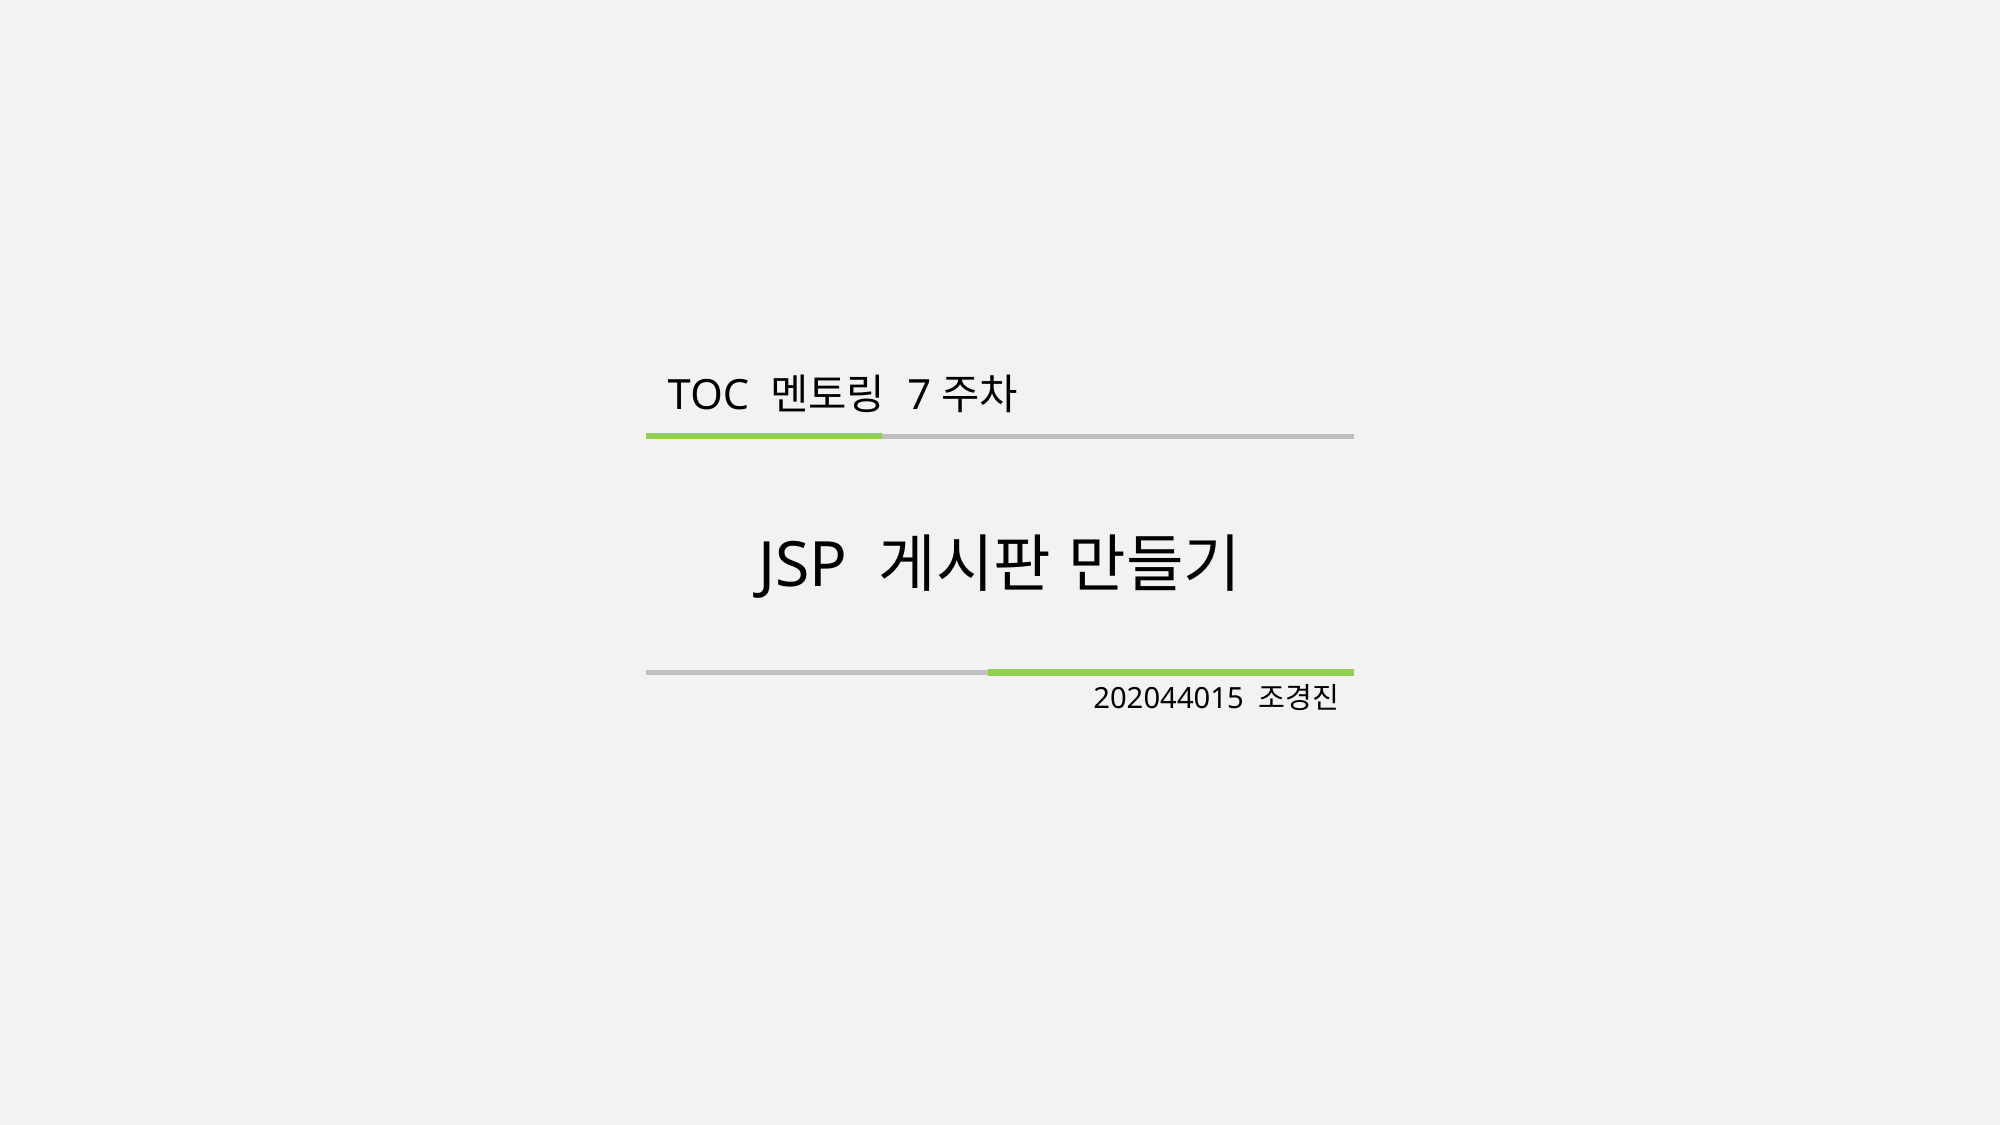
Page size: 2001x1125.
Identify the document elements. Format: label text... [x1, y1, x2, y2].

text_box JSP 게시판 만들기 [645, 517, 1355, 607]
text_box 202044015 조경진 [645, 673, 1355, 723]
text_box TOC 멘토링 7주차 [488, 360, 1198, 426]
